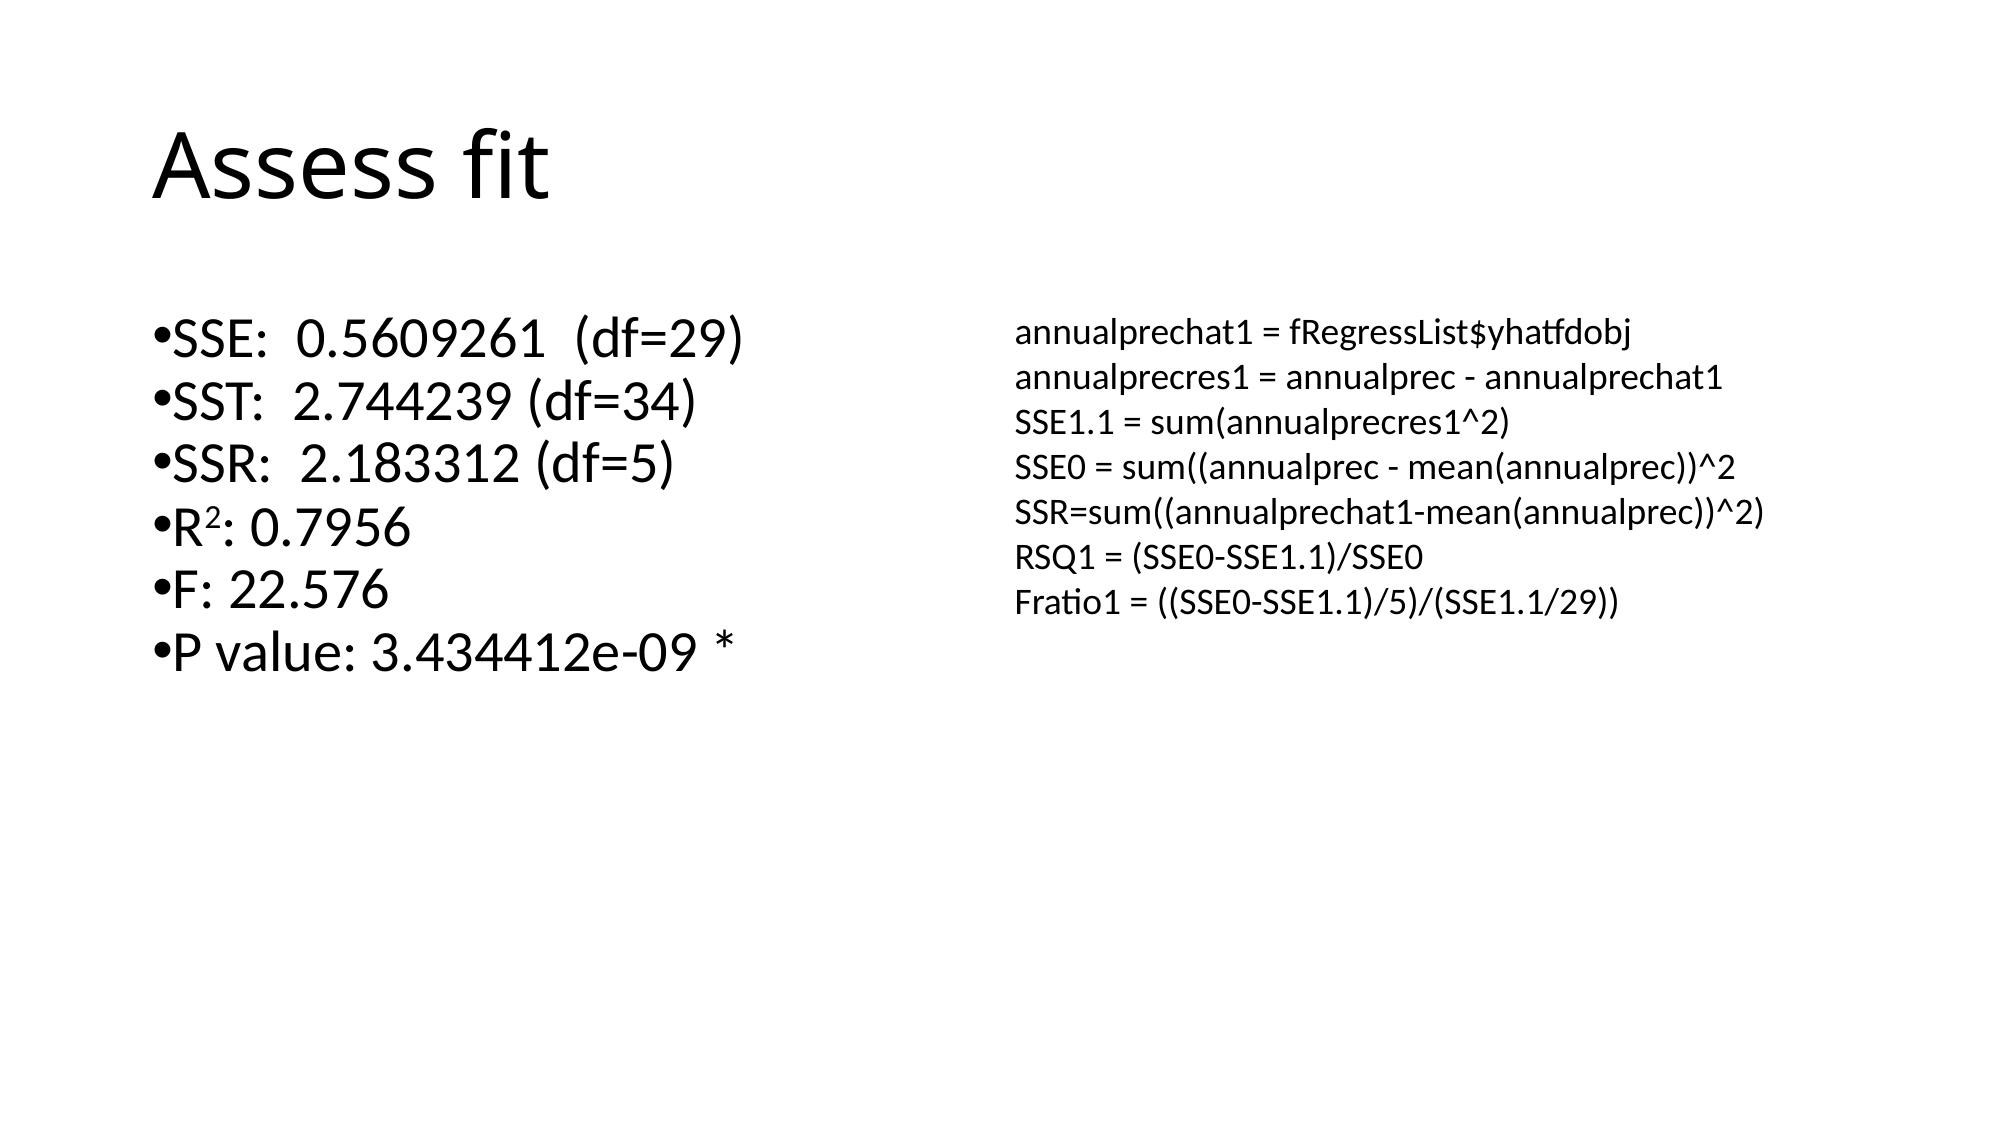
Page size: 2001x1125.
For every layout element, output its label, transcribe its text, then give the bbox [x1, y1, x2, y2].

text_box annualprechat1 = fRegressList$yhatfdobj annualprecres1 = annualprec - annualprechat1 SSE1.1 = sum(annualprecres1^2) SSE0 = sum((annualprec - mean(annualprec))^2 SSR=sum((annualprechat1-mean(annualprec))^2) RSQ1 = (SSE0-SSE1.1)/SSE0 Fratio1 = ((SSE0-SSE1.1)/5)/(SSE1.1/29)) [999, 299, 2000, 630]
text_box SSE: 0.5609261 (df=29) SST: 2.744239 (df=34) SSR: 2.183312 (df=5) R2: 0.7956 F: 22.576 P value: 3.434412e-09 * [137, 299, 1863, 1014]
text_box Assess fit [137, 59, 1863, 278]
